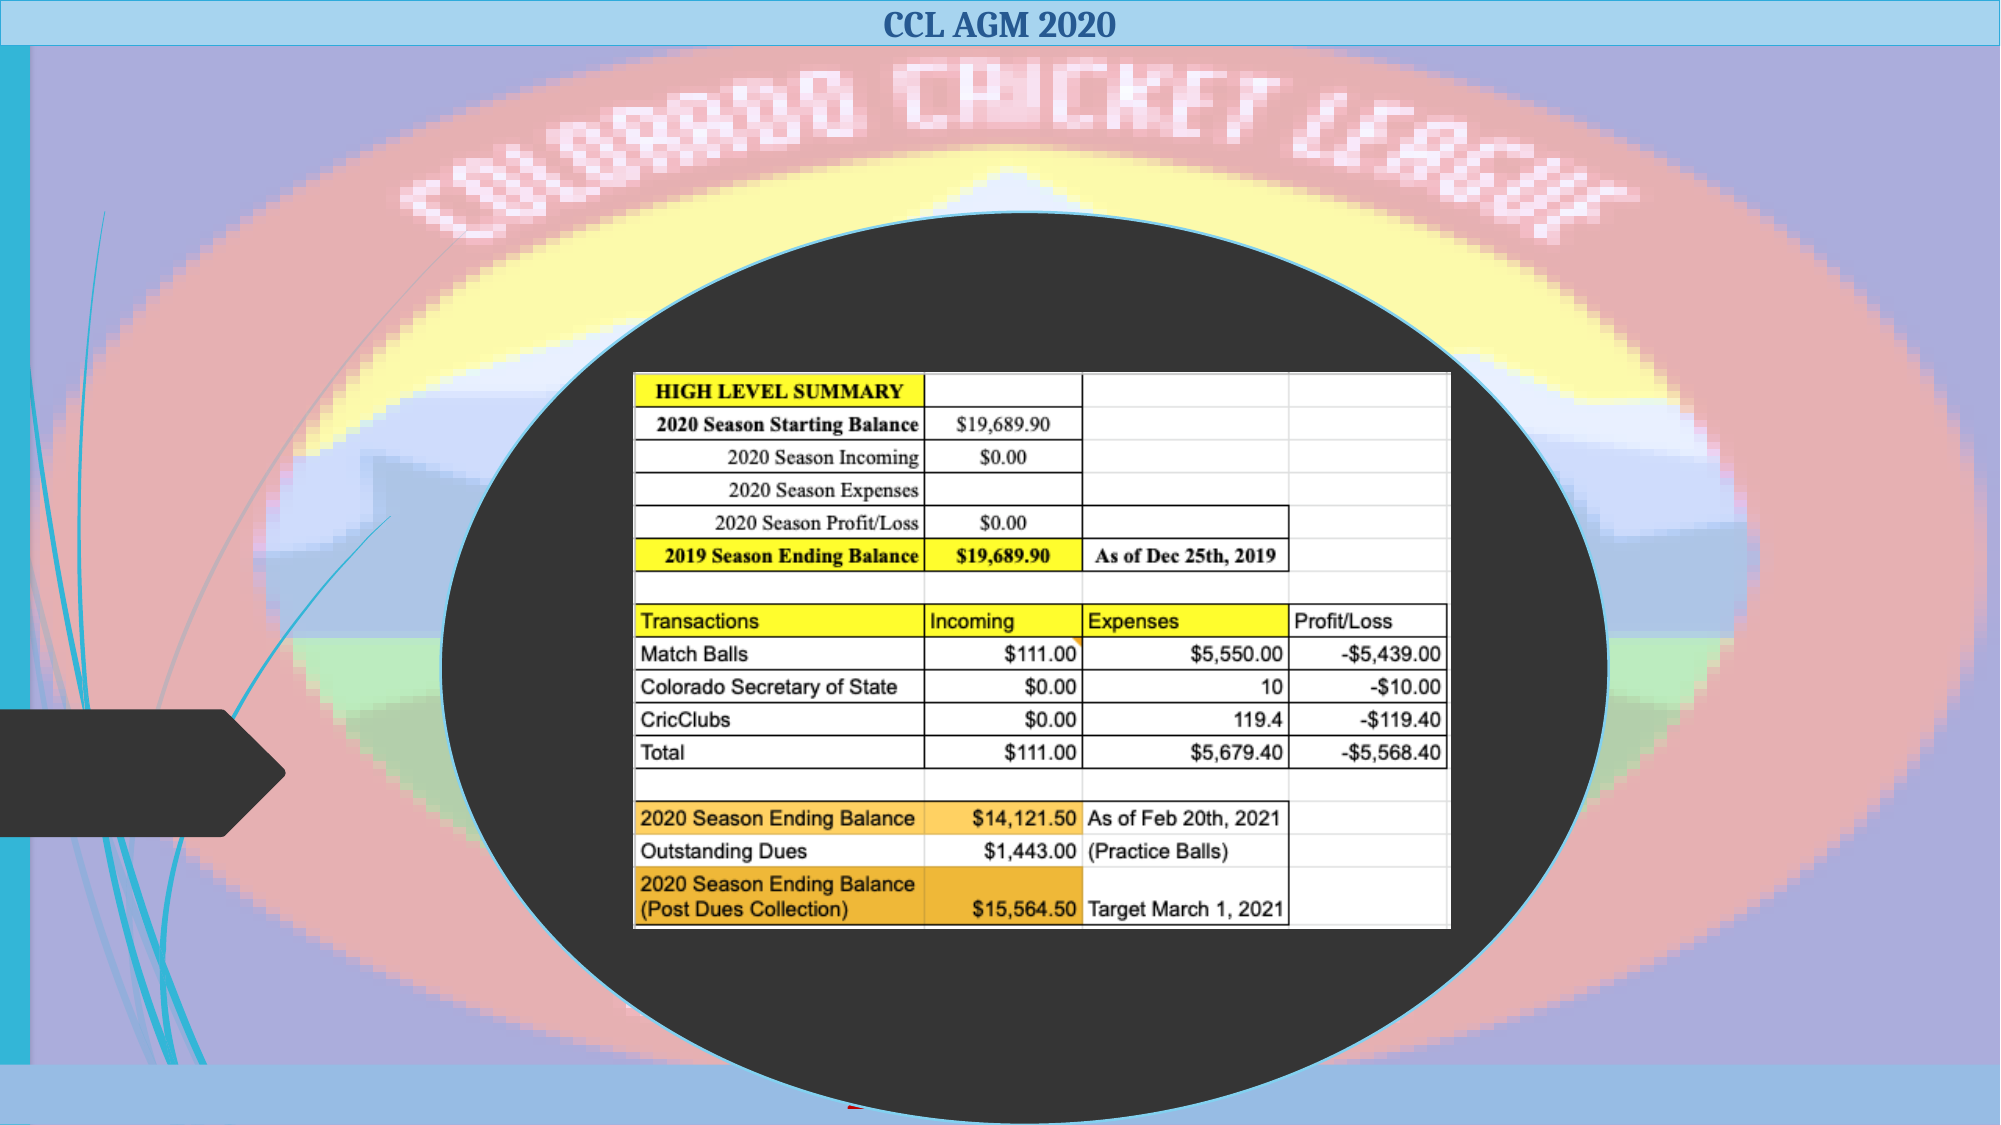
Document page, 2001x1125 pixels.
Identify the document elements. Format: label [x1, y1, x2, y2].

picture [633, 372, 1451, 929]
text_box [439, 210, 1610, 1125]
